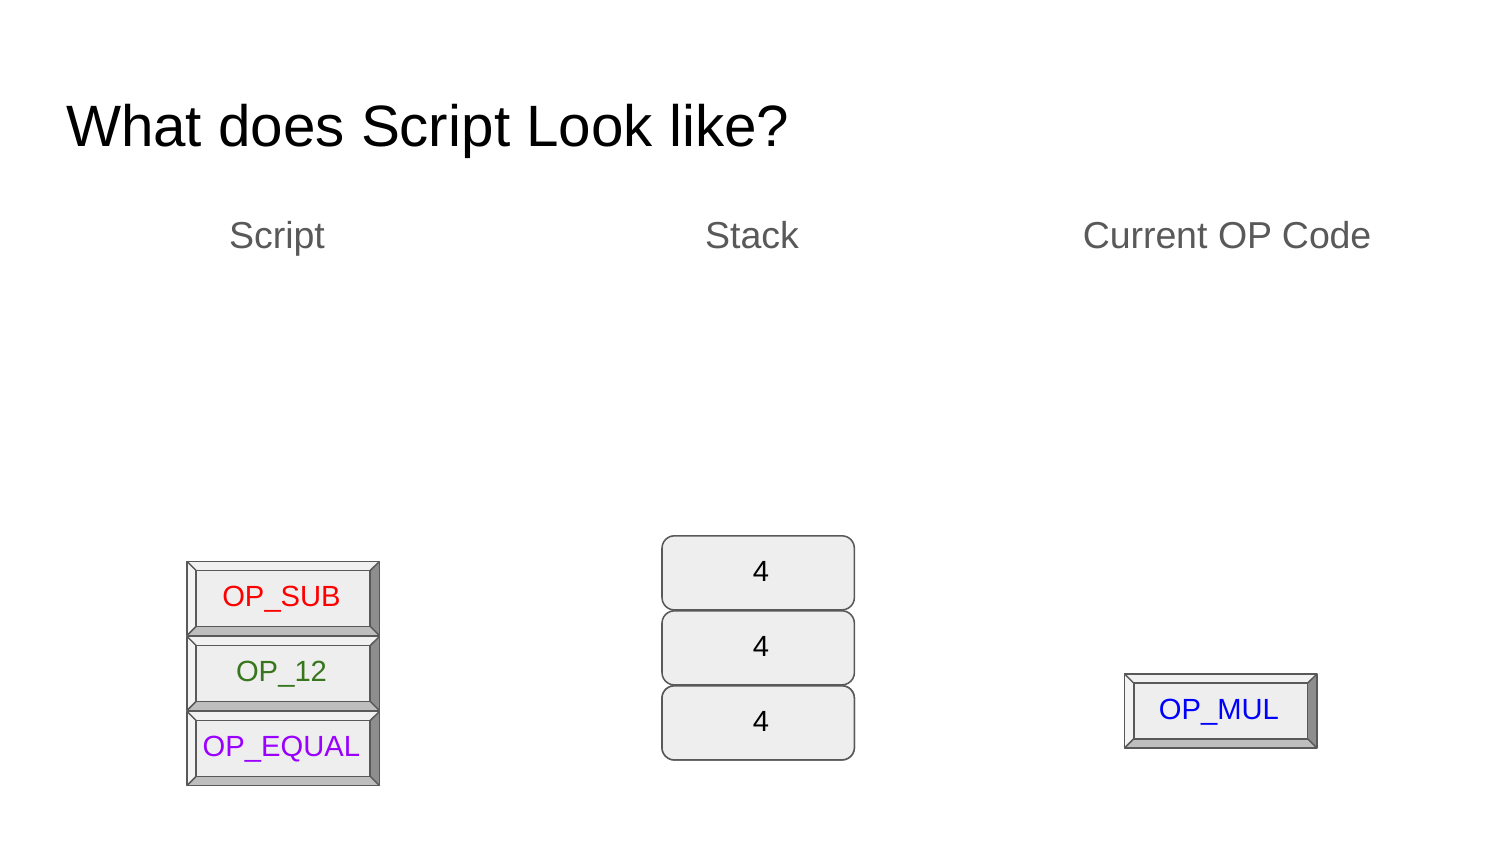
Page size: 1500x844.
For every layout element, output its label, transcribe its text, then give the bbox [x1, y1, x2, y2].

text_box [662, 612, 669, 684]
list Current OP Code [1001, 189, 1454, 249]
text_box [662, 535, 848, 609]
text_box OP_EQUAL [185, 712, 378, 787]
text_box 4 [669, 612, 853, 687]
text_box OP_12 [185, 637, 378, 712]
text_box OP_SUB [185, 562, 378, 637]
text_box 4 [669, 537, 853, 612]
list Script [51, 189, 504, 249]
text_box [662, 687, 669, 759]
text_box OP_MUL [1122, 675, 1316, 750]
text_box 4 [669, 687, 853, 762]
list Stack [526, 189, 979, 249]
title What does Script Look like? [51, 72, 1449, 167]
